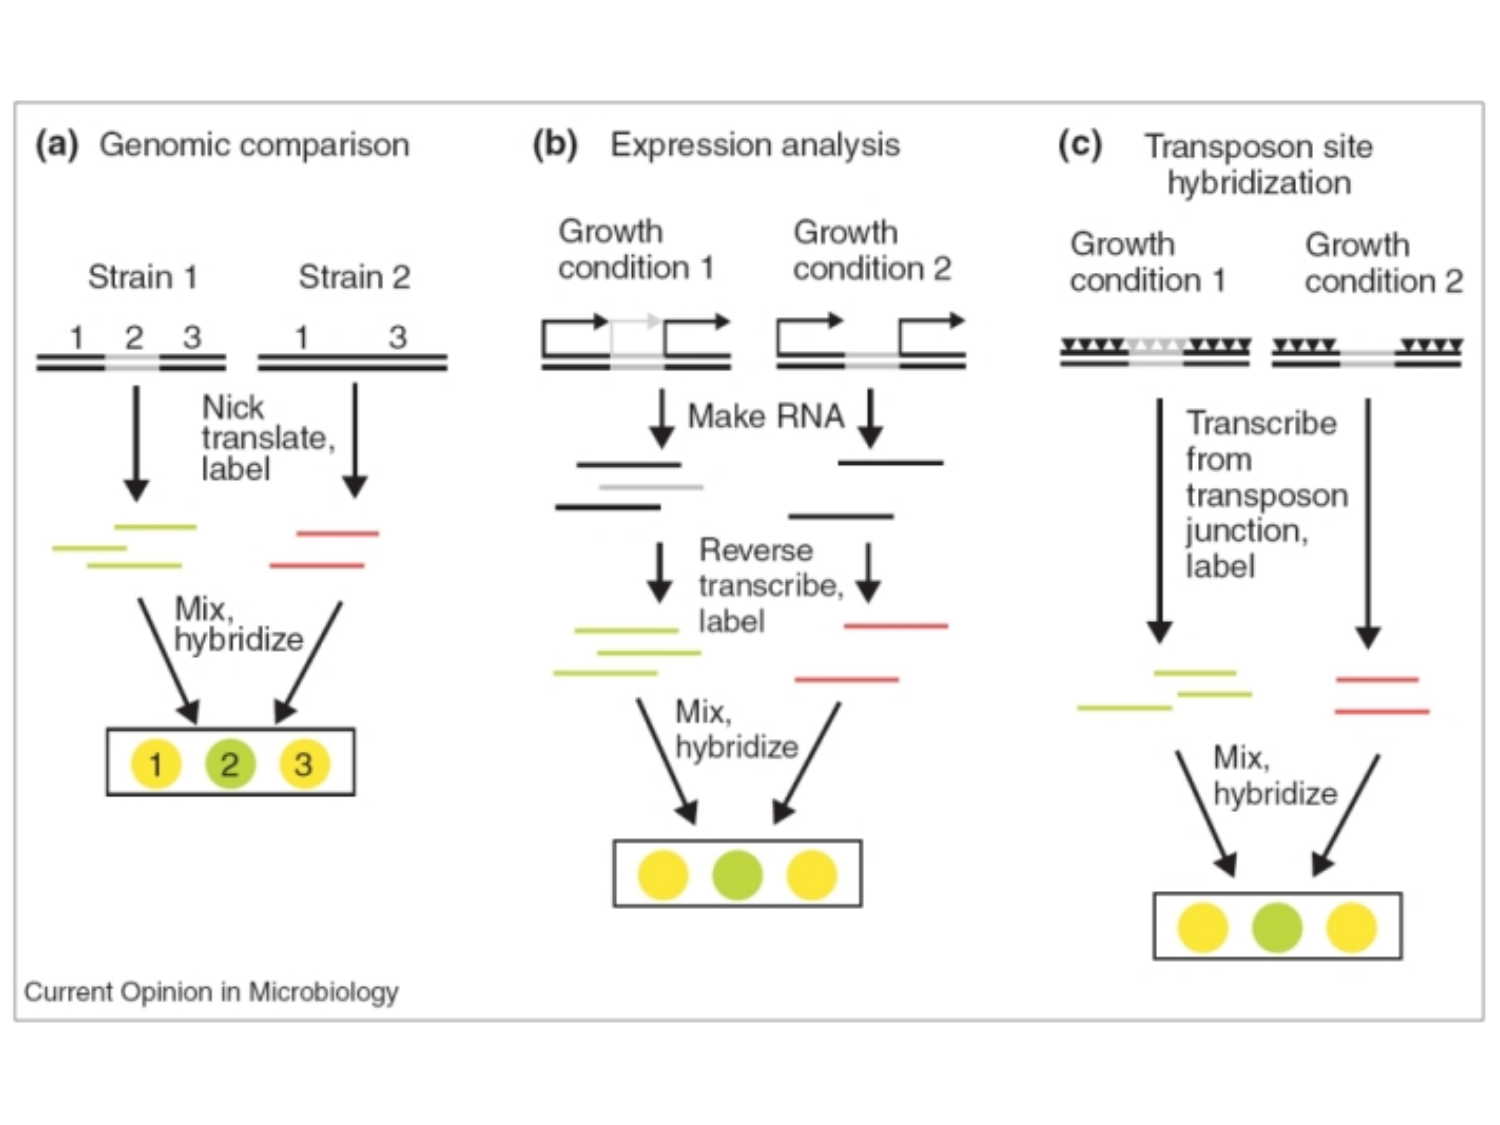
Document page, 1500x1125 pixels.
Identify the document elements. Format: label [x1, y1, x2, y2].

picture [12, 99, 1488, 1026]
